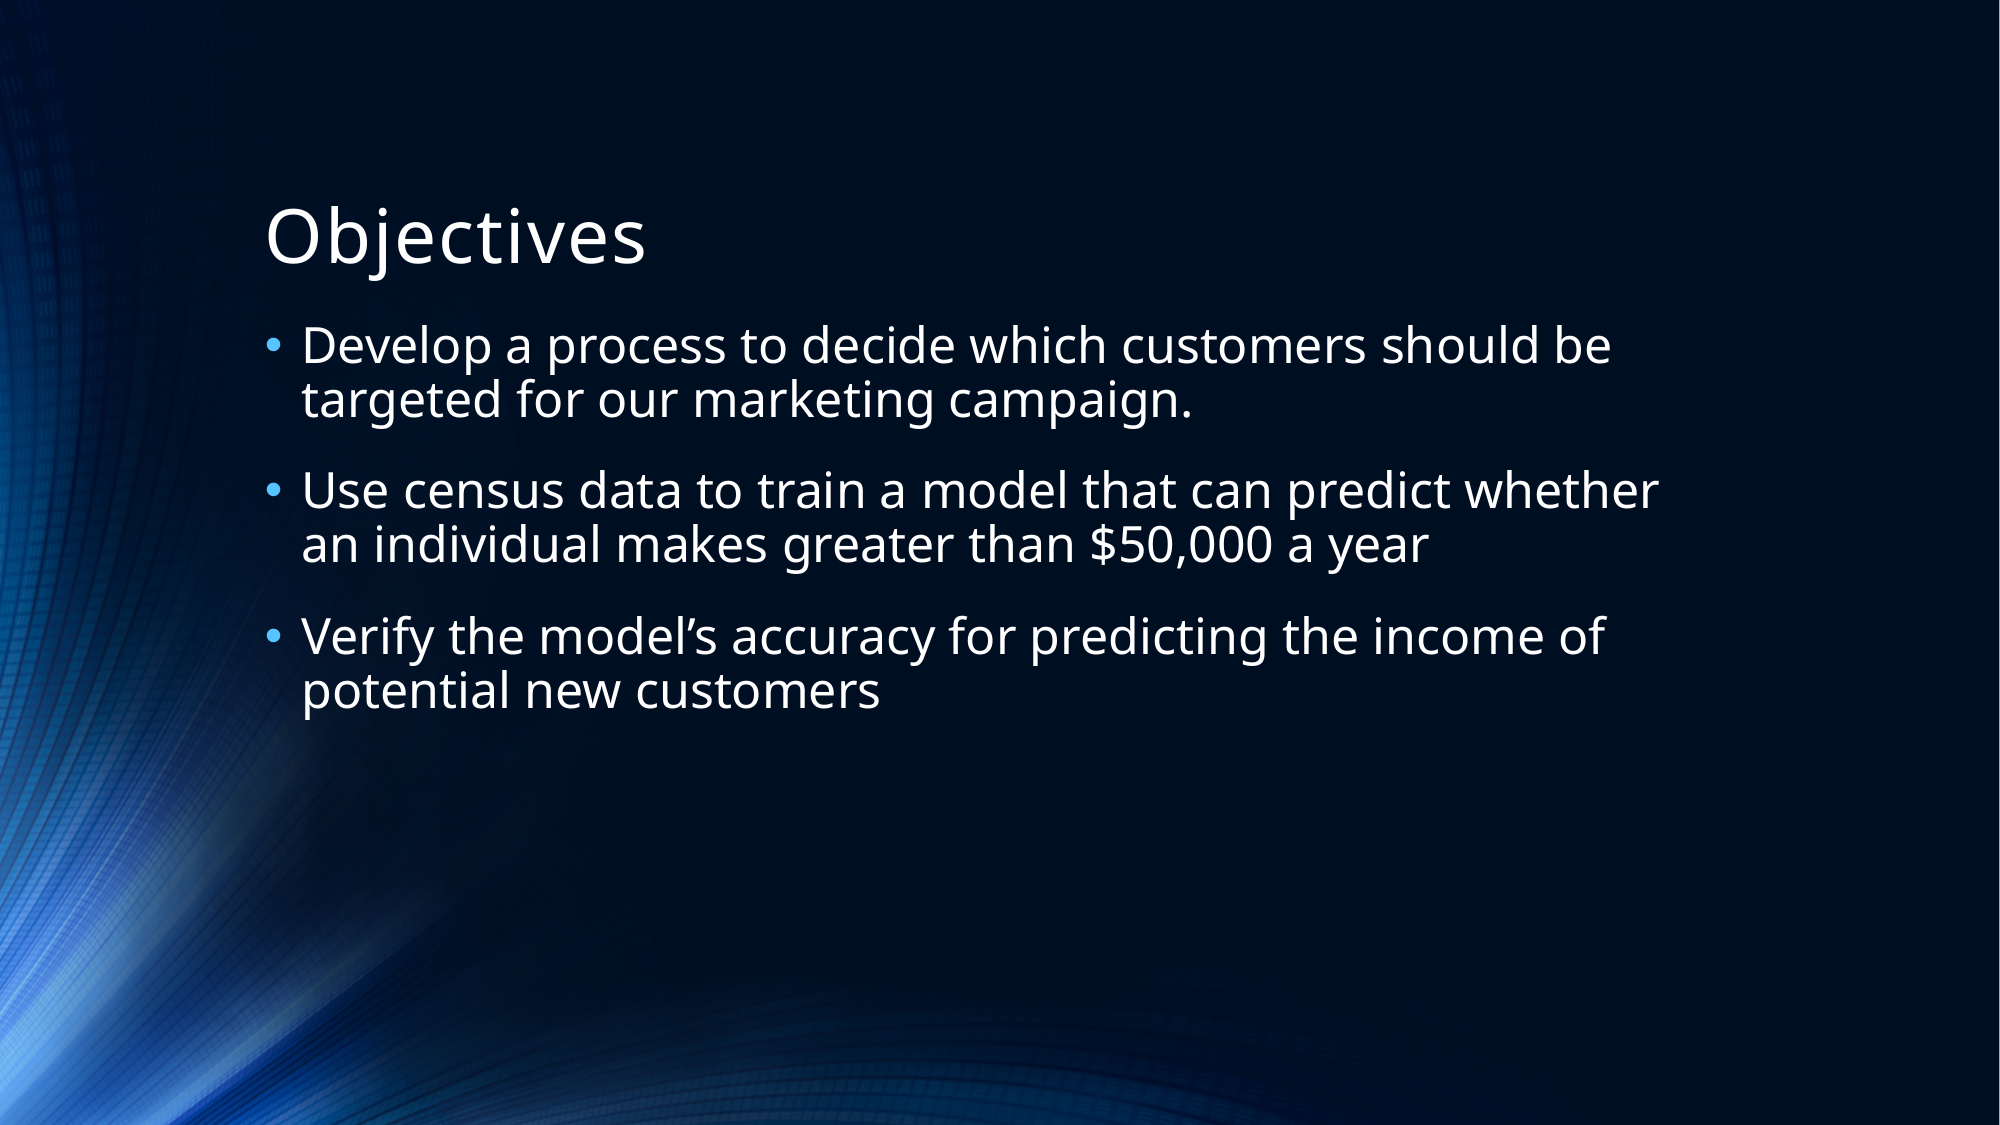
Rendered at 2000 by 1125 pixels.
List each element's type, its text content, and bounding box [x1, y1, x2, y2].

list Develop a process to decide which customers should be targeted for our marketing campaign. Use census data to train a model that can predict whether an individual makes greater than $50,000 a year Verify the model’s accuracy for predicting the income of potential new customers [249, 312, 1749, 988]
title Objectives [249, 62, 1750, 288]
picture [0, 0, 2000, 1125]
